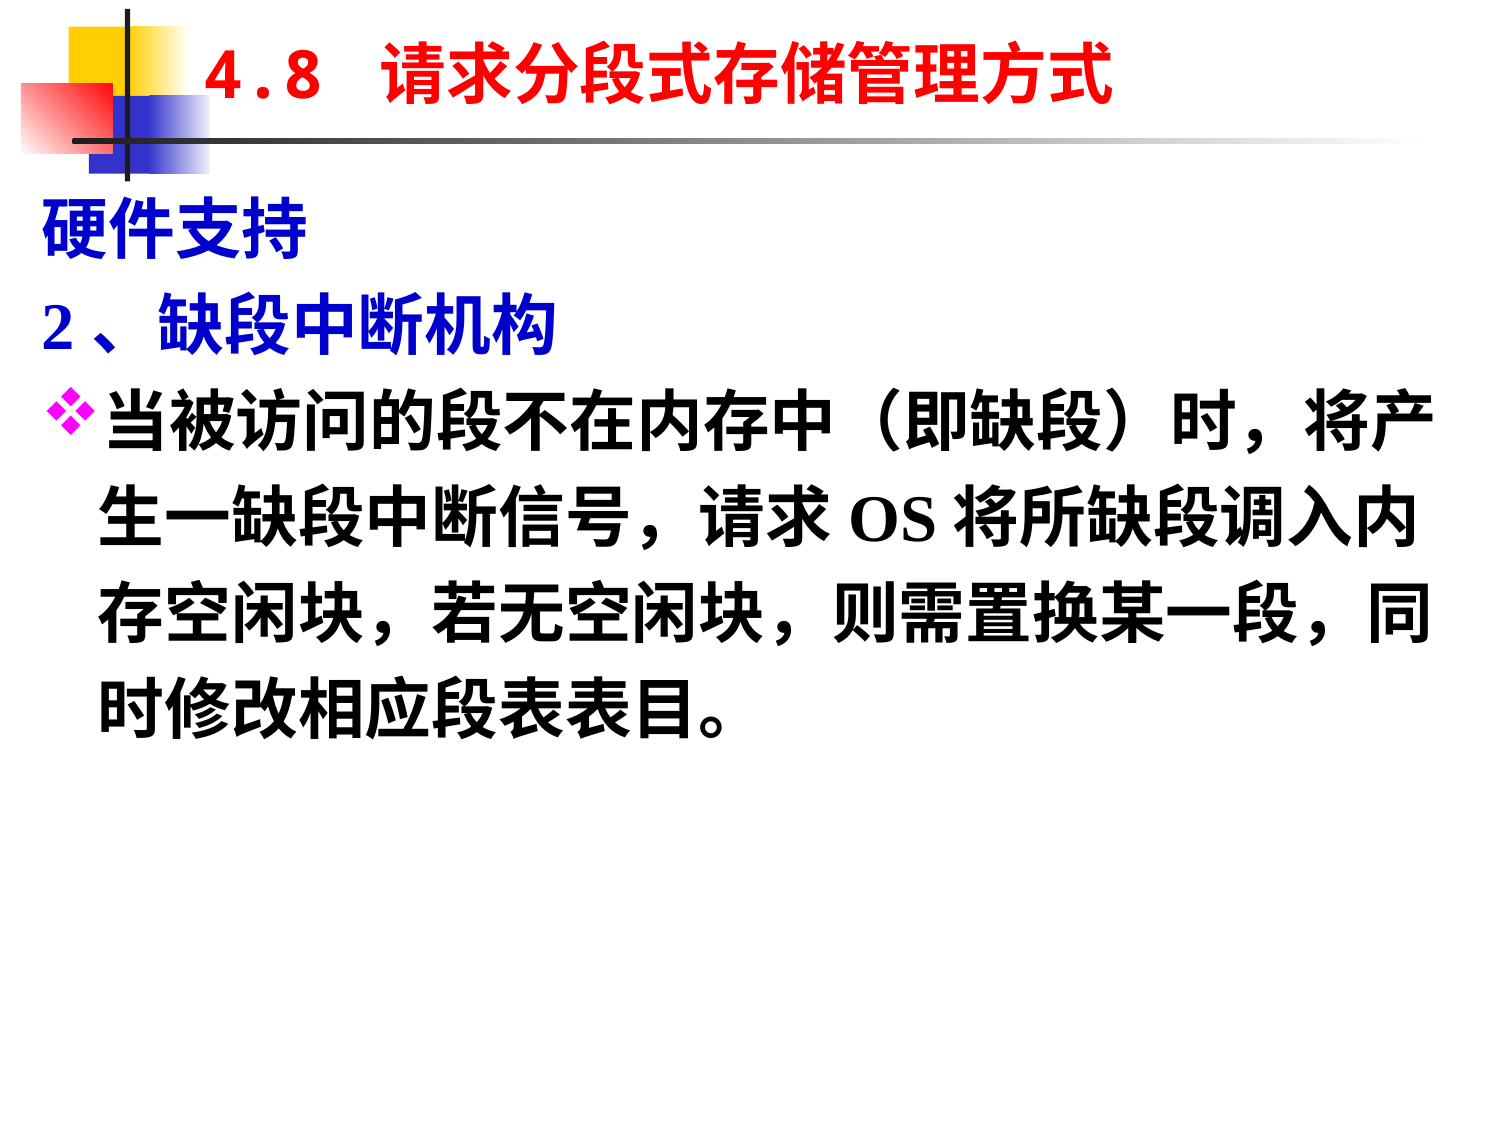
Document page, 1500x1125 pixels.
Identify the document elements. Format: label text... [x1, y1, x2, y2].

list 硬件支持 2、缺段中断机构 当被访问的段不在内存中（即缺段）时，将产生一缺段中断信号，请求OS将所缺段调入内存空闲块，若无空闲块，则需置换某一段，同时修改相应段表表目。 [26, 163, 1465, 1043]
title 4.8 请求分段式存储管理方式 [188, 8, 1468, 120]
